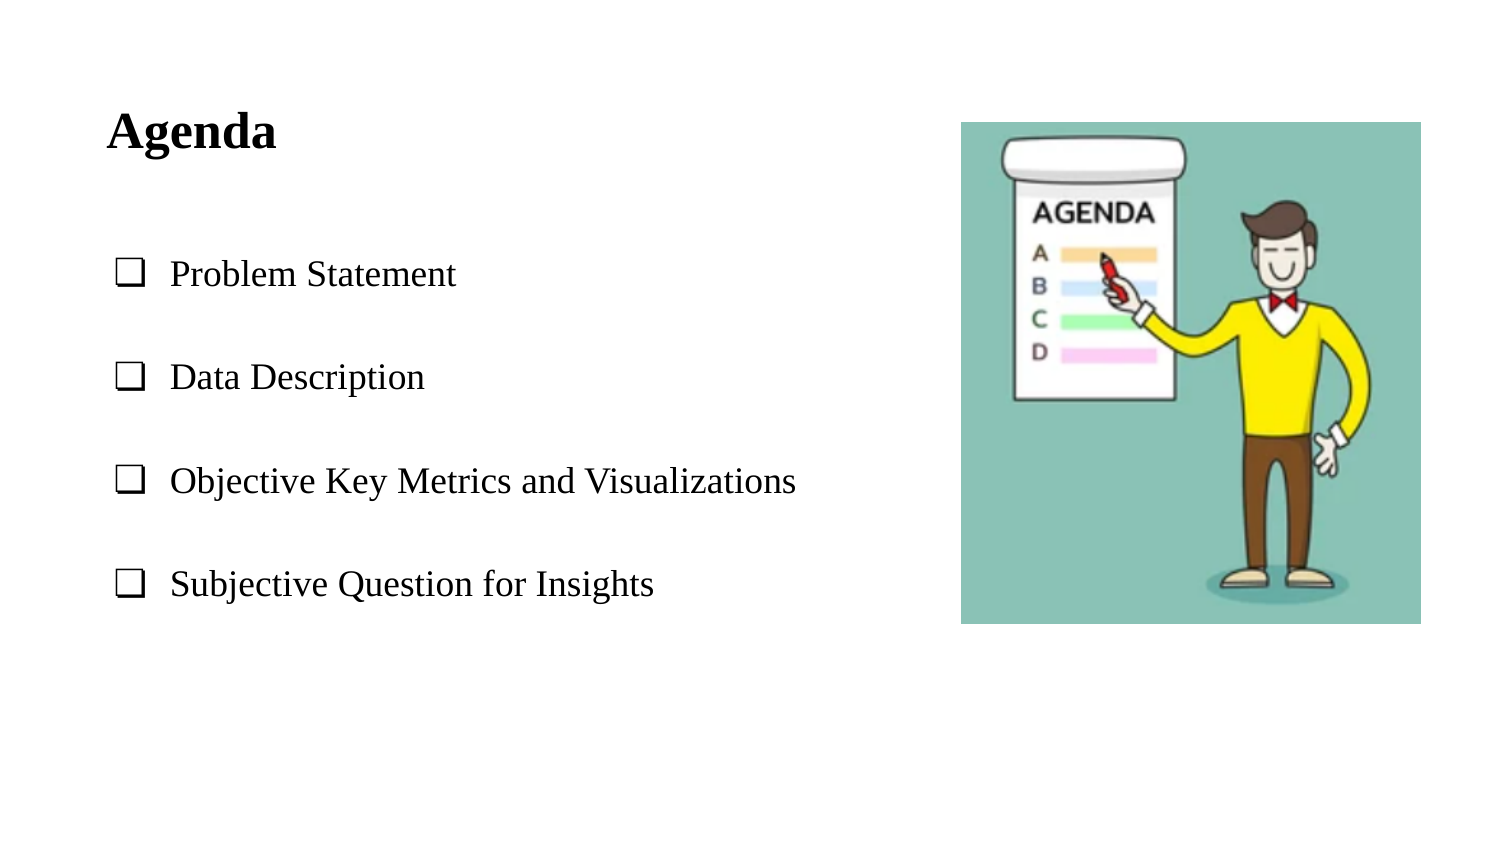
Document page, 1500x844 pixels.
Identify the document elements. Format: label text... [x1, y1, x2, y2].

text_box Agenda [91, 46, 907, 167]
picture [960, 122, 1421, 624]
text_box Problem Statement Data Description Objective Key Metrics and Visualizations Subjective Question for Insights [79, 227, 887, 620]
